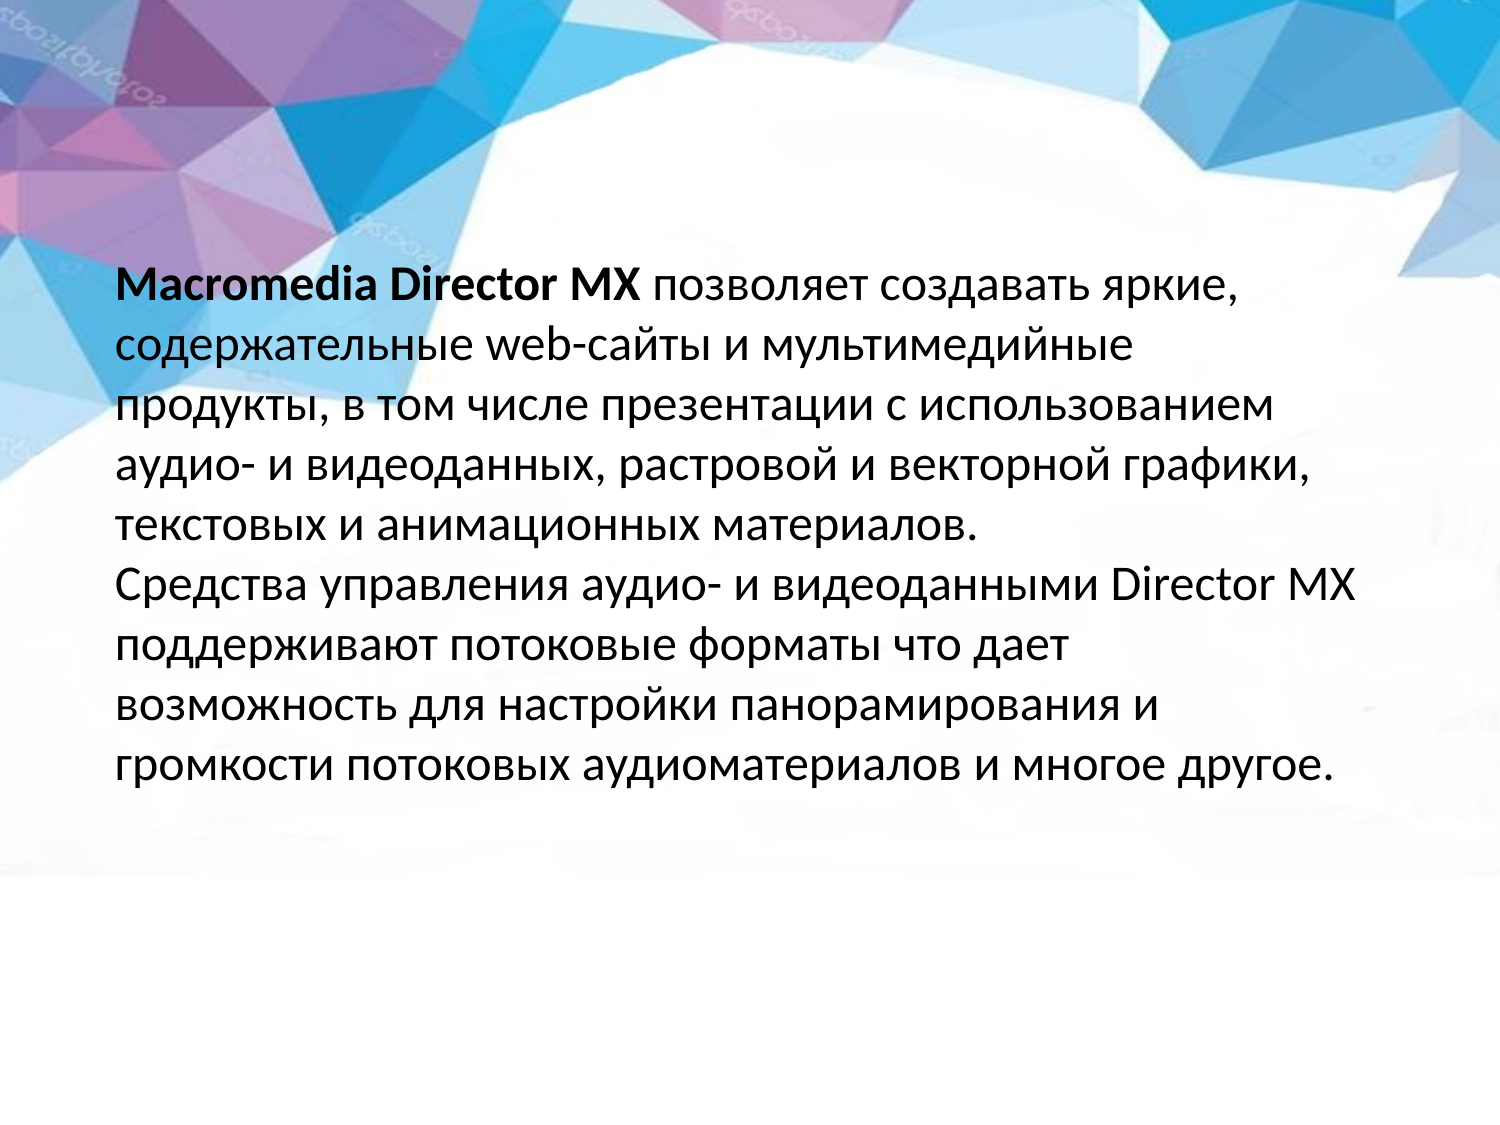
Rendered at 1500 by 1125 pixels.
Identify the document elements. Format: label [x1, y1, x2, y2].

picture [0, 0, 1500, 882]
